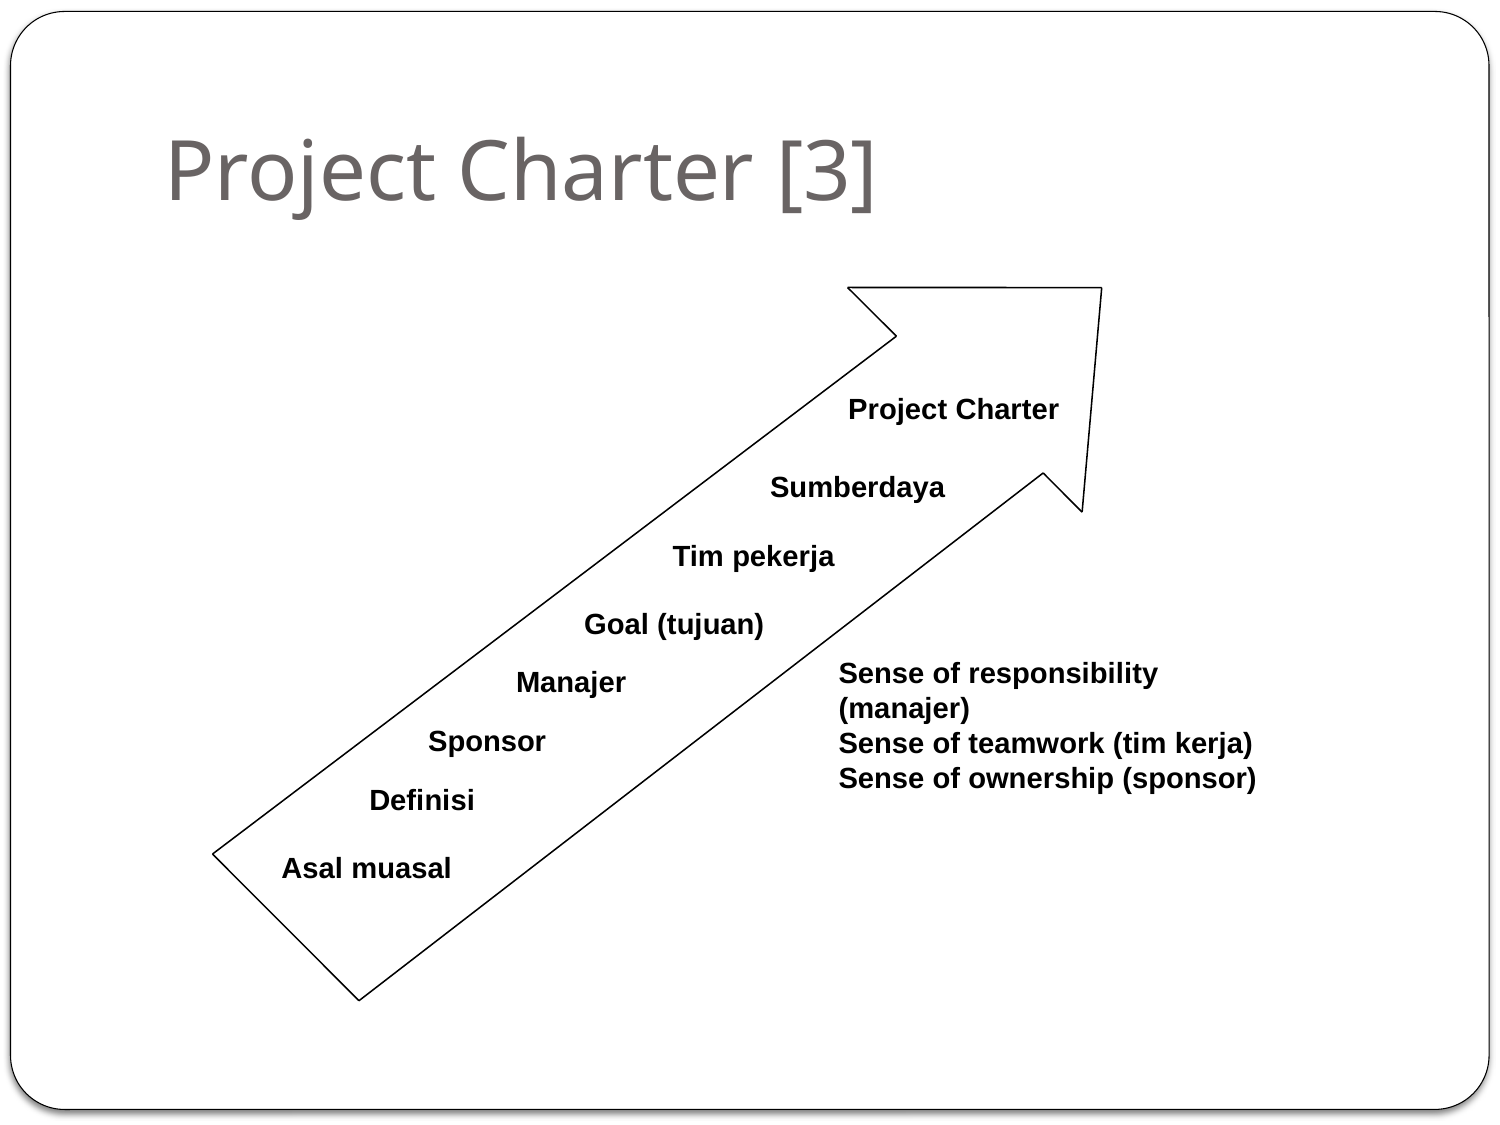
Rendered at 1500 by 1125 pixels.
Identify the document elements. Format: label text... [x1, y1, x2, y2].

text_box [212, 287, 1288, 1001]
title Project Charter [3] [150, 45, 1425, 233]
